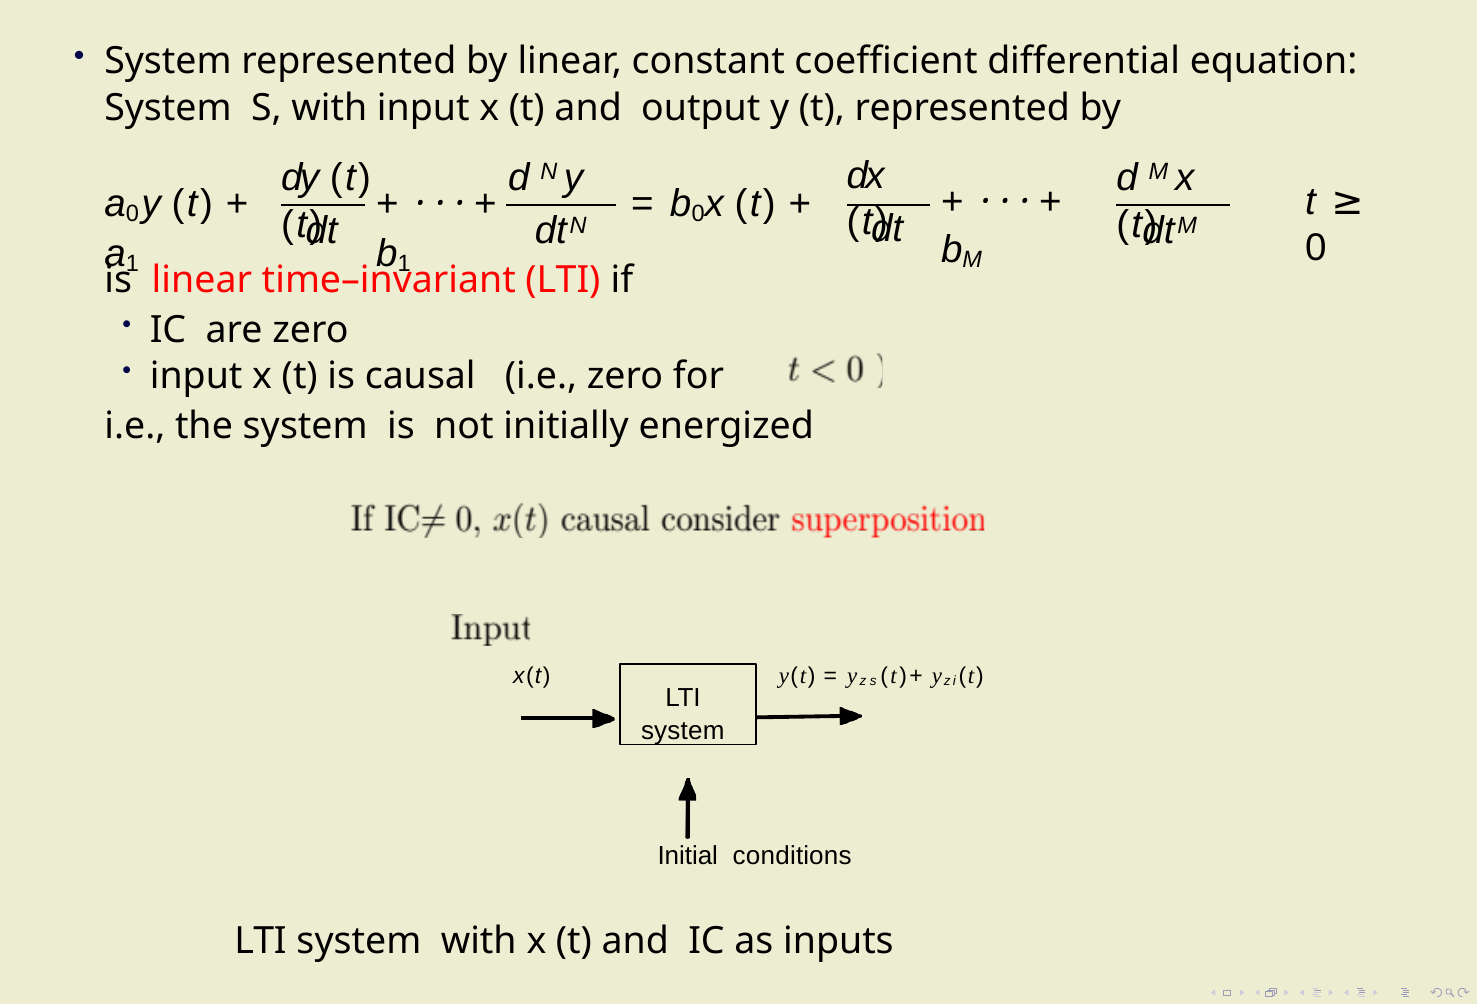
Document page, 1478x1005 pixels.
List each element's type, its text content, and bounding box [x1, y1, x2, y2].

picture [788, 351, 883, 388]
text_box dy (t) d N y (t) [279, 147, 618, 245]
text_box Initial conditions LTI system with x (t) and IC as inputs [56, 836, 1014, 961]
picture [350, 501, 985, 538]
text_box [839, 707, 862, 725]
text_box dx (t) [844, 147, 933, 243]
text_box dtM [1140, 200, 1203, 252]
text_box [592, 709, 615, 728]
text_box [678, 778, 697, 836]
text_box dt [868, 200, 906, 249]
text_box dt dtN [303, 200, 373, 247]
text_box x(t) y(t) = yzs(t)+ yzi(t) [511, 657, 987, 689]
text_box a0 y (t) + a1 [102, 173, 280, 247]
text_box + · · · + bM [938, 173, 1113, 273]
text_box + · · · + = b0x (t) + b1 [373, 173, 846, 247]
text_box is linear time–invariant (LTI) if IC are zero input x (t) is causal (i.e., zero for i.e., the system is not initially energized [56, 247, 857, 509]
text_box t ≥ 0 [1303, 173, 1393, 269]
text_box d M x (t) [1114, 147, 1232, 245]
text_box System represented by linear, constant coefficient differential equation: System S, with input x (t) and output y (t), represented by [71, 23, 1397, 129]
text_box LTI system [619, 689, 757, 745]
picture [450, 614, 531, 647]
